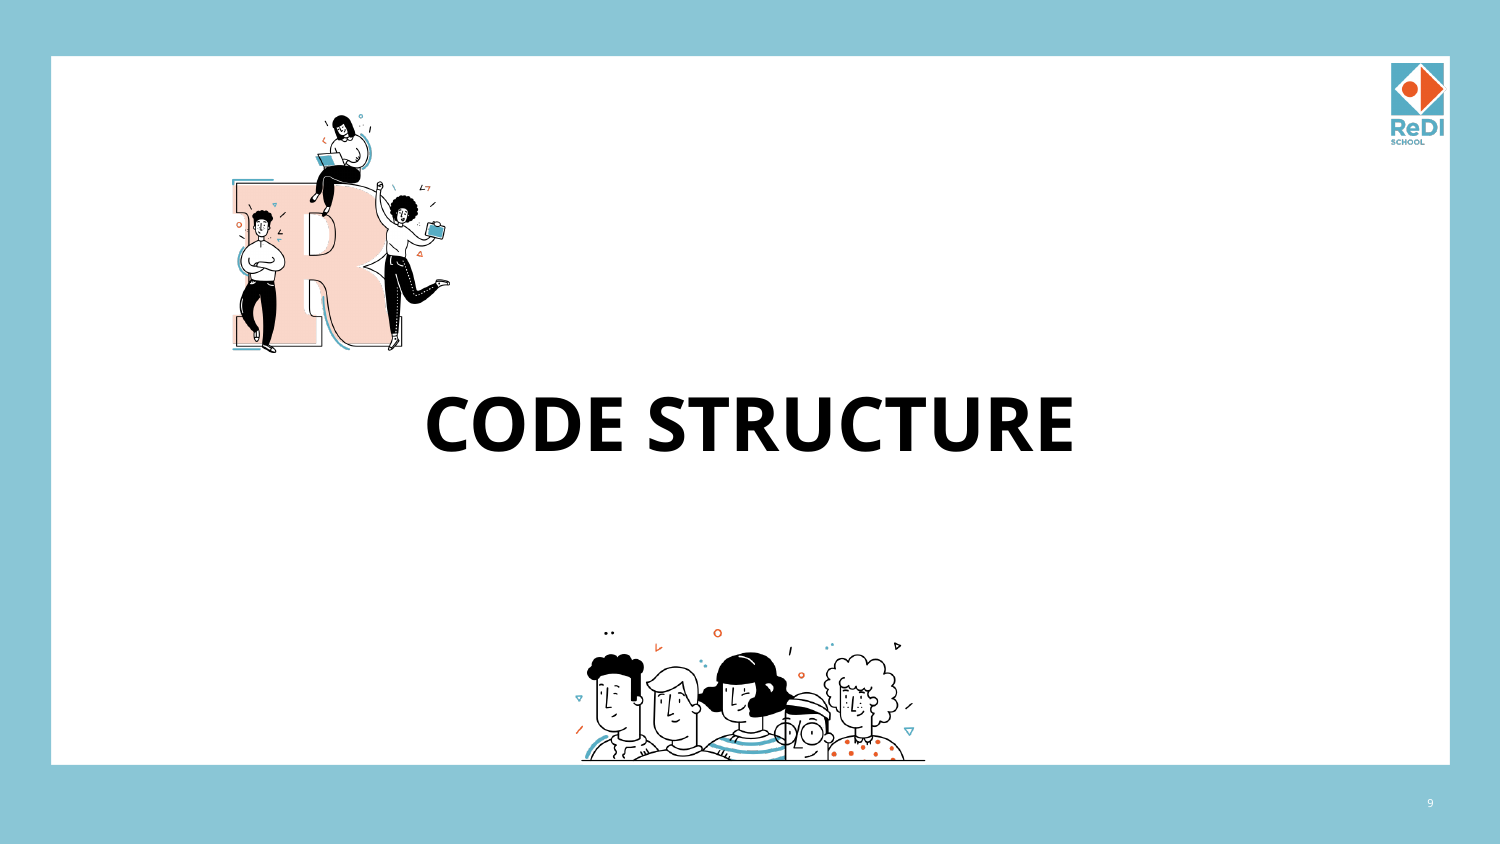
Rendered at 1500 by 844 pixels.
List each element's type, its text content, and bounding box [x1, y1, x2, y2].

picture [1391, 63, 1447, 145]
slide_number 9 [1388, 781, 1449, 827]
title CODE STRUCTURE [51, 352, 1449, 491]
picture [574, 628, 926, 766]
picture [232, 114, 450, 353]
